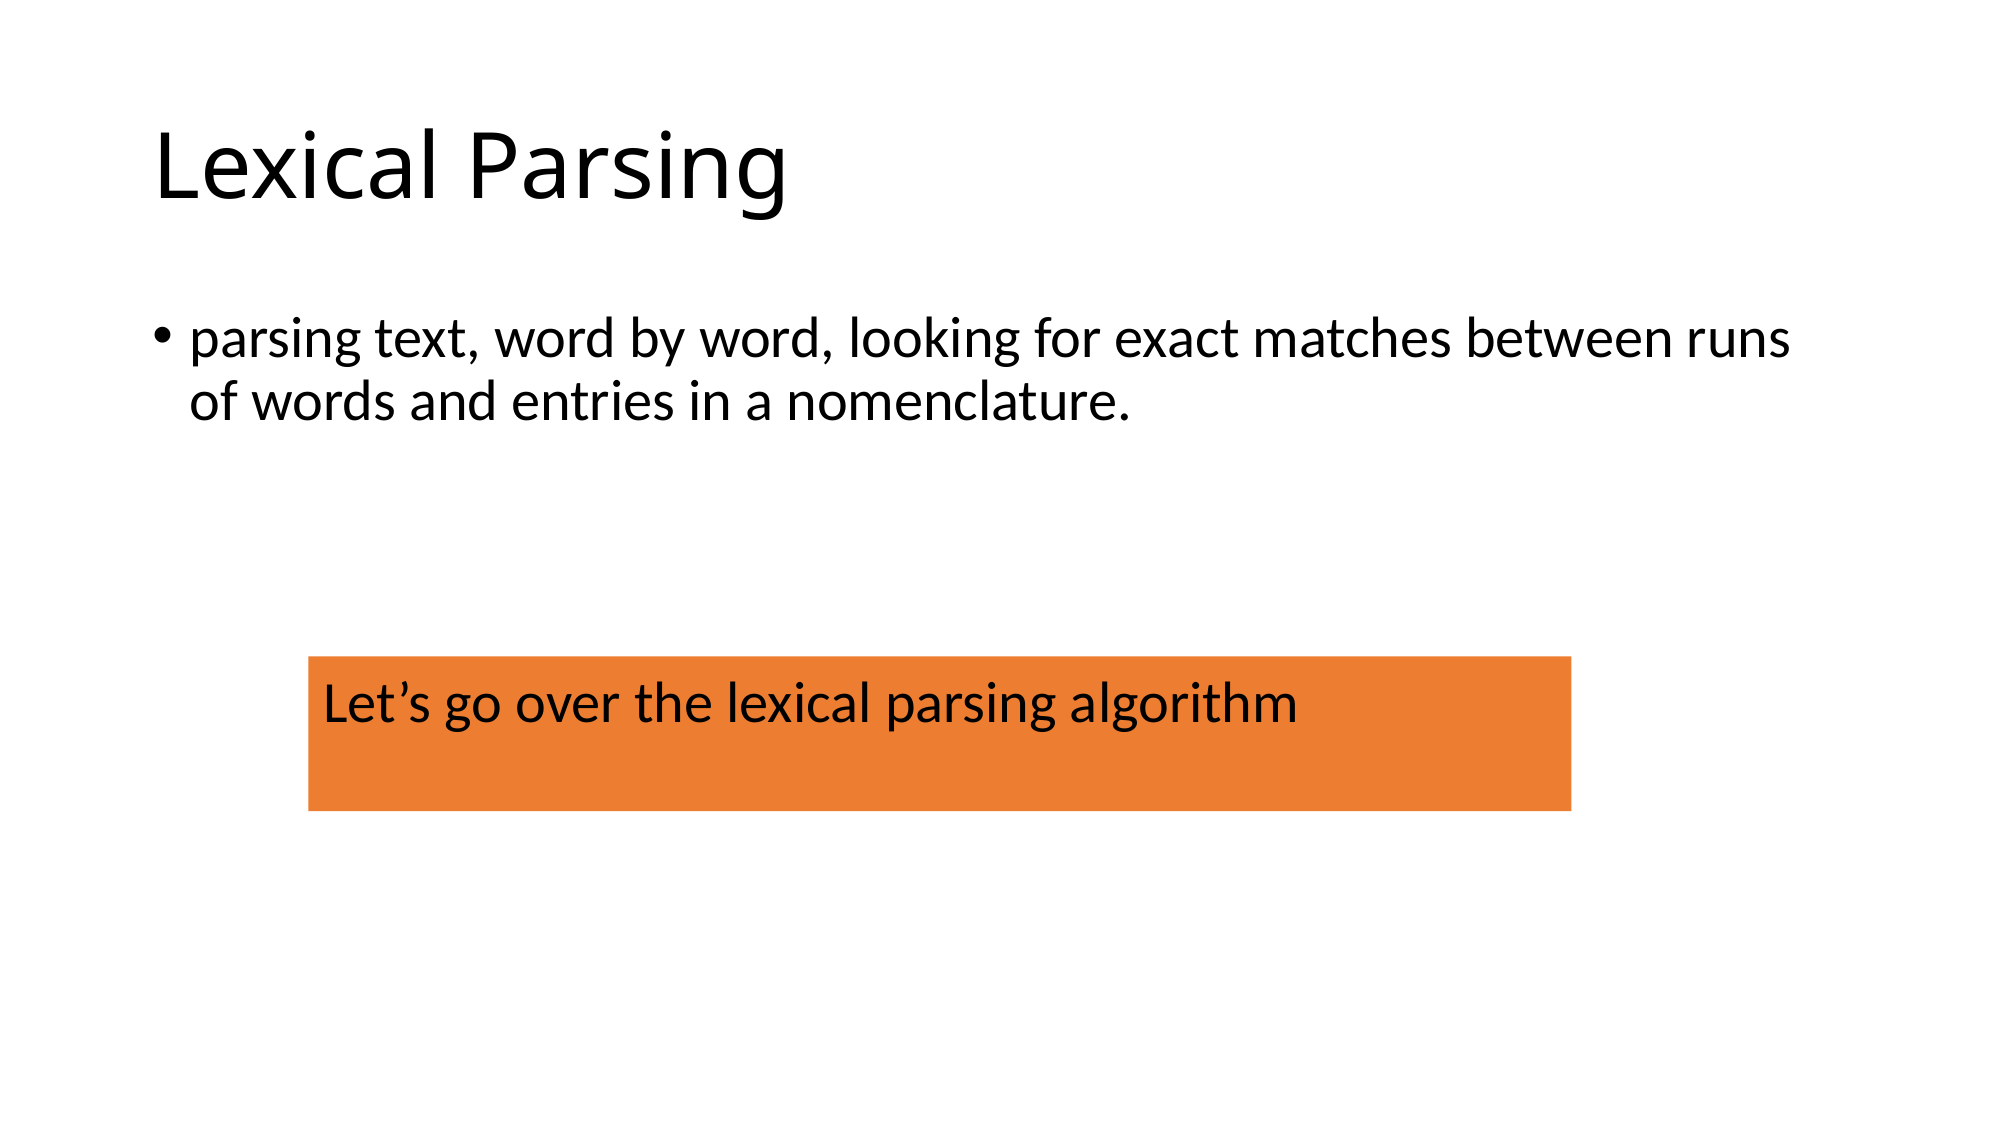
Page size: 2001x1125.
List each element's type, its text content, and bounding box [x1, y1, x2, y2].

text_box Let’s go over the lexical parsing algorithm [308, 656, 1572, 812]
title Lexical Parsing [137, 59, 1863, 278]
list parsing text, word by word, looking for exact matches between runs of words and entries in a nomenclature. [137, 299, 1863, 1014]
